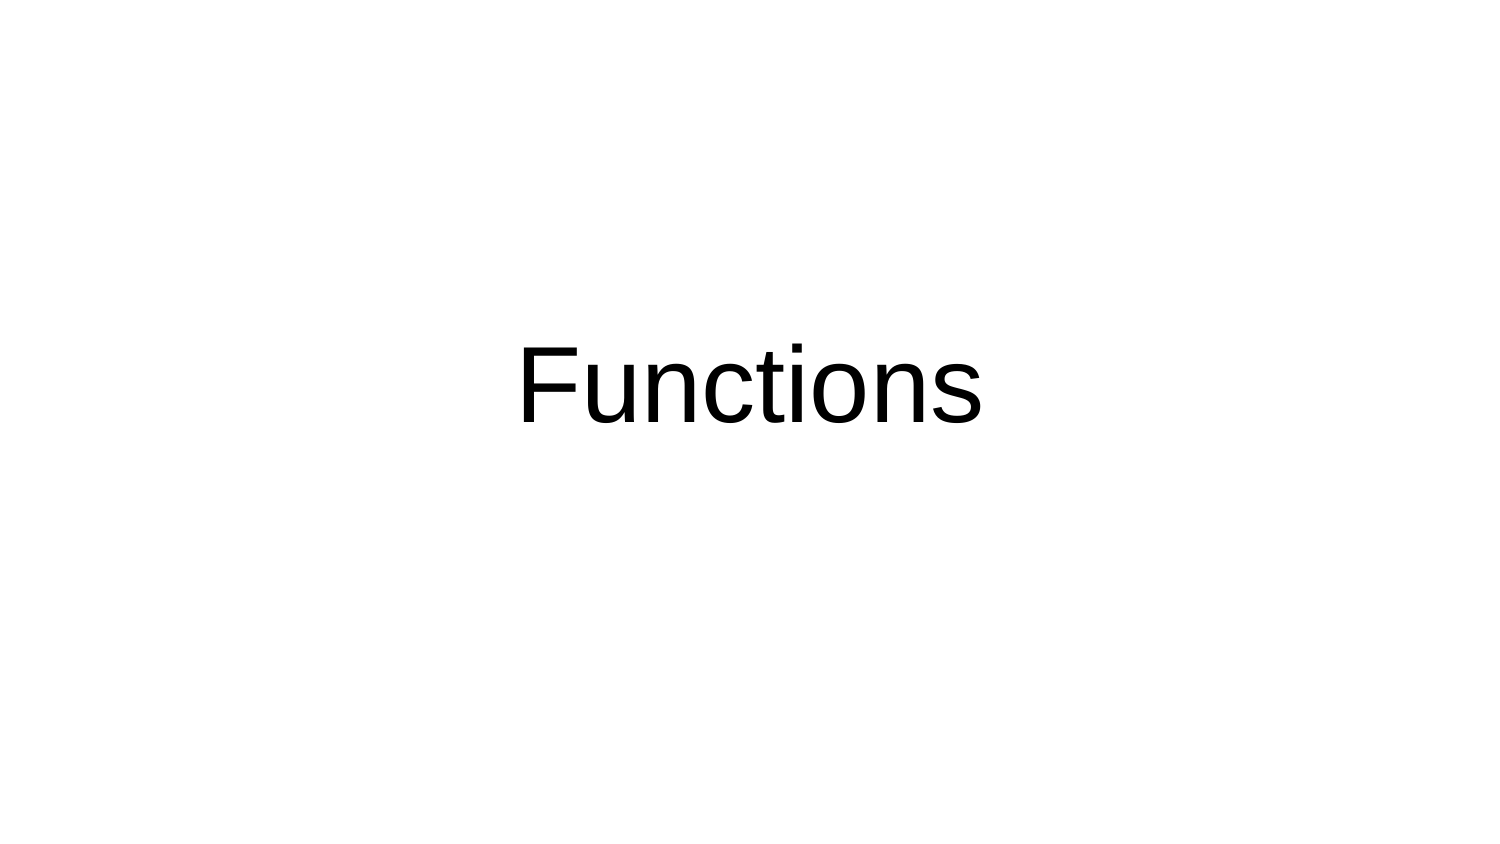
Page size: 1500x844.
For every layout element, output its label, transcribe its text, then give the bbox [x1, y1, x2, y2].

title Functions [51, 122, 1449, 459]
